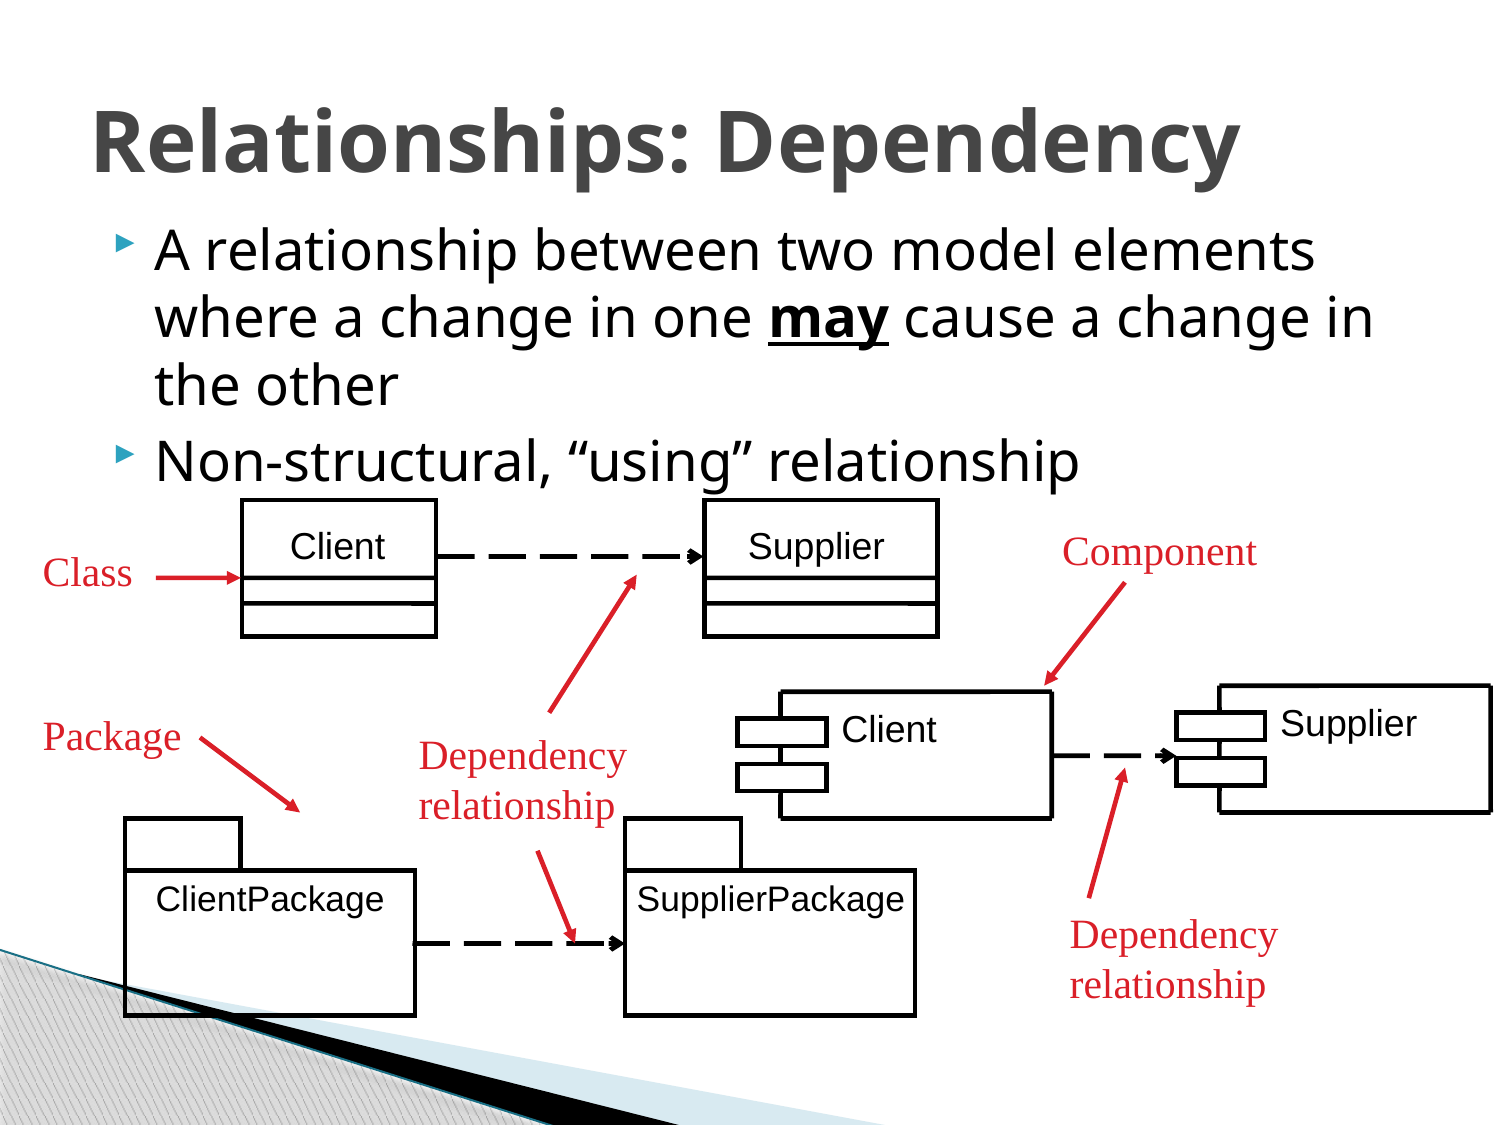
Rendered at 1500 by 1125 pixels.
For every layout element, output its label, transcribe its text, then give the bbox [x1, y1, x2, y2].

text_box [624, 818, 916, 1017]
text_box Dependency relationship [1051, 950, 1326, 1016]
text_box Package [24, 699, 79, 768]
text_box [737, 691, 1053, 819]
title Relationships: Dependency [75, 45, 1425, 233]
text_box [1176, 685, 1491, 813]
text_box Class [24, 535, 79, 604]
list A relationship between two model elements where a change in one may cause a change in the other Non-structural, “using” relationship [79, 206, 1430, 950]
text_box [124, 818, 416, 1017]
